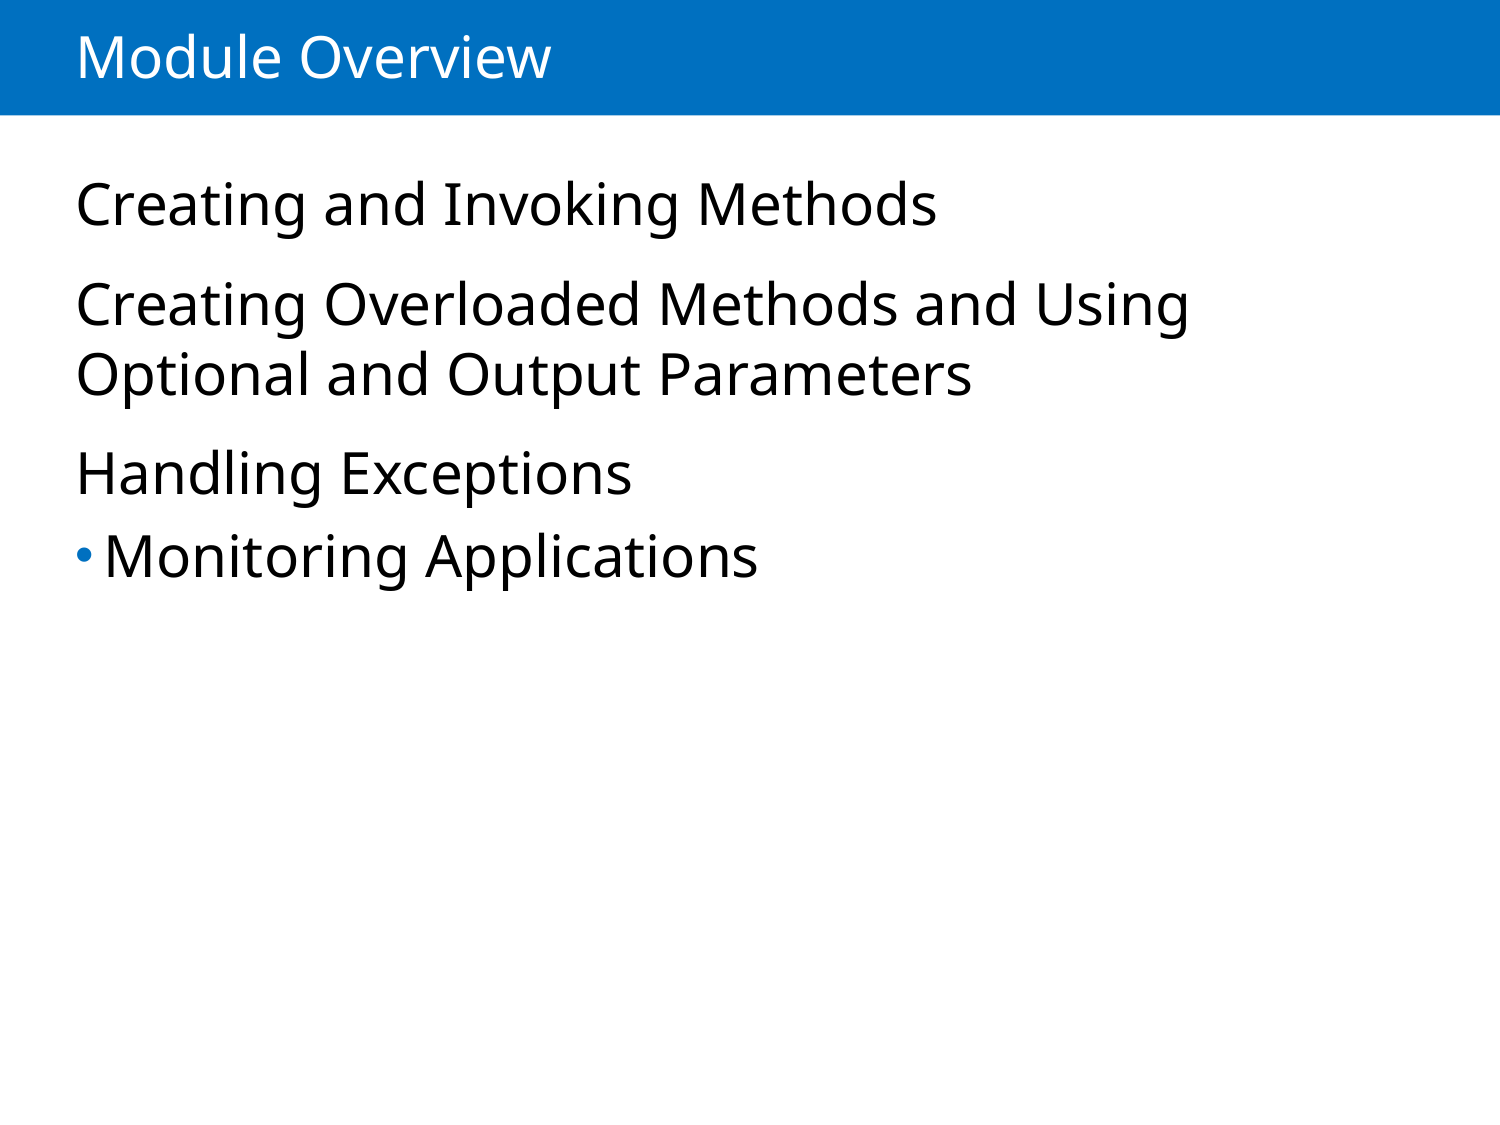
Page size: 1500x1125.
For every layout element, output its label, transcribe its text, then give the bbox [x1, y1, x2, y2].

list Creating and Invoking Methods Creating Overloaded Methods and Using Optional and Output Parameters Handling Exceptions Monitoring Applications [74, 167, 1408, 1013]
title Module Overview [75, 0, 1351, 122]
